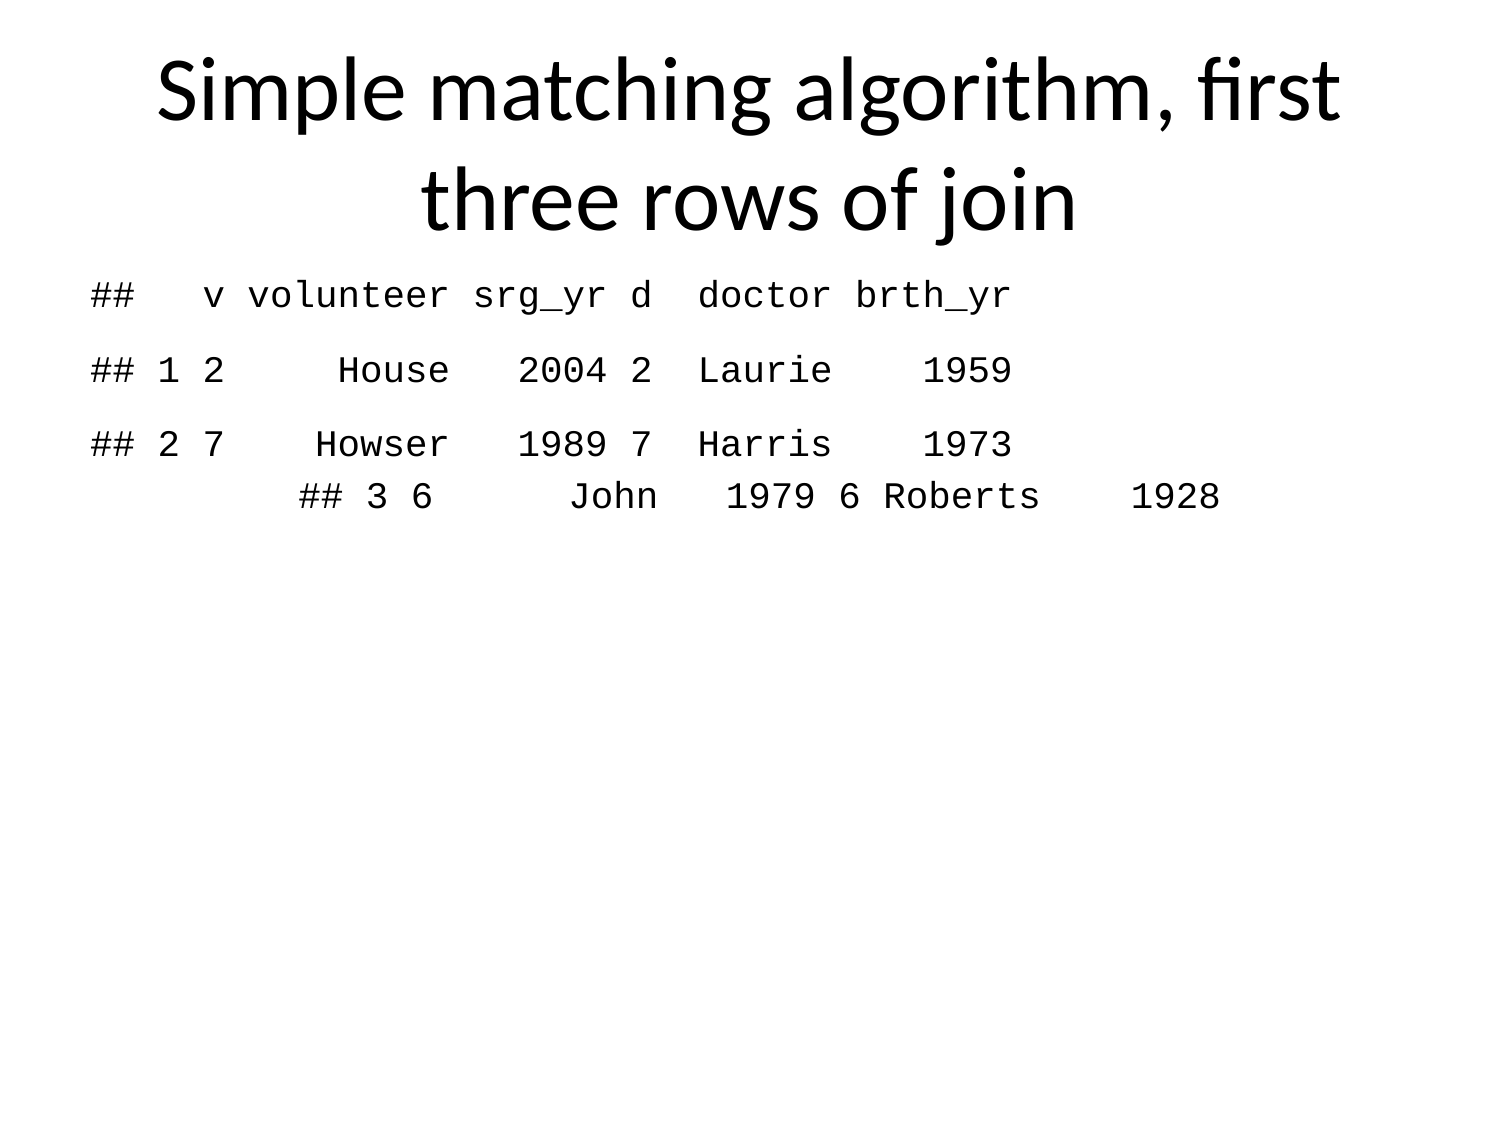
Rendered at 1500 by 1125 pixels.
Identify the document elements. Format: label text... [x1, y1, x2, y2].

title Simple matching algorithm, first three rows of join [75, 45, 1425, 233]
list ## v volunteer srg_yr d doctor brth_yr ## 1 2 House 2004 2 Laurie 1959 ## 2 7 Howser 1989 7 Harris 1973 ## 3 6 John 1979 6 Roberts 1928 [75, 262, 1425, 1005]
